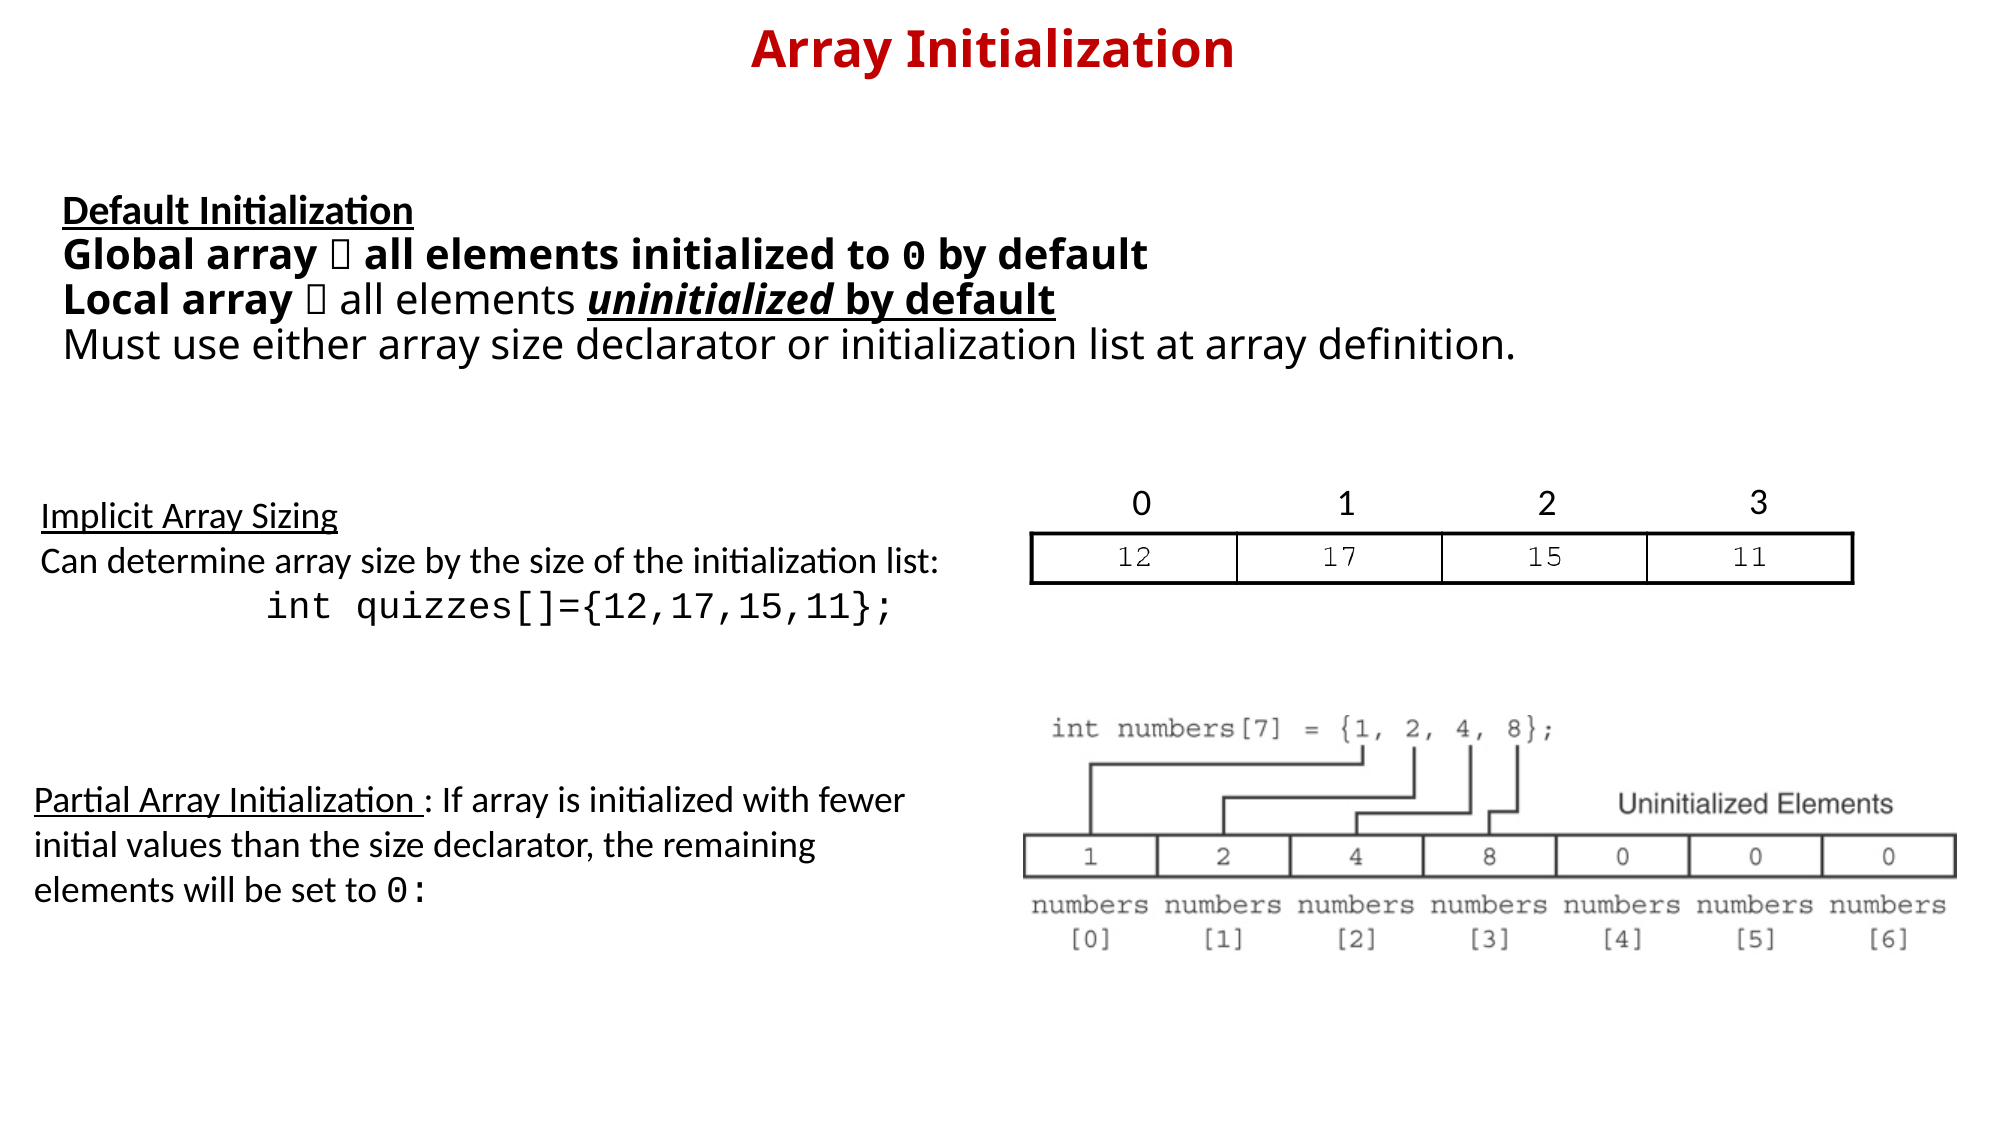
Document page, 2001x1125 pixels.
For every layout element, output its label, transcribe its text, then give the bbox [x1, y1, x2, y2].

picture [1023, 715, 1957, 955]
text_box Implicit Array Sizing Can determine array size by the size of the initialization list: int quizzes[]={12,17,15,11}; [25, 483, 1956, 634]
title Array Initialization [19, 15, 1970, 86]
text_box 3 [1734, 469, 1784, 529]
text_box 2 [1523, 470, 1573, 529]
picture [1029, 529, 1856, 593]
text_box 0 [1117, 470, 1167, 529]
text_box Partial Array Initialization : If array is initialized with fewer initial values than the size declarator, the remaining elements will be set to 0: [19, 767, 979, 917]
text_box Default Initialization Global array  all elements initialized to 0 by default Local array  all elements uninitialized by default Must use either array size declarator or initialization list at array definition. [47, 170, 1897, 387]
text_box 1 [1321, 470, 1371, 529]
